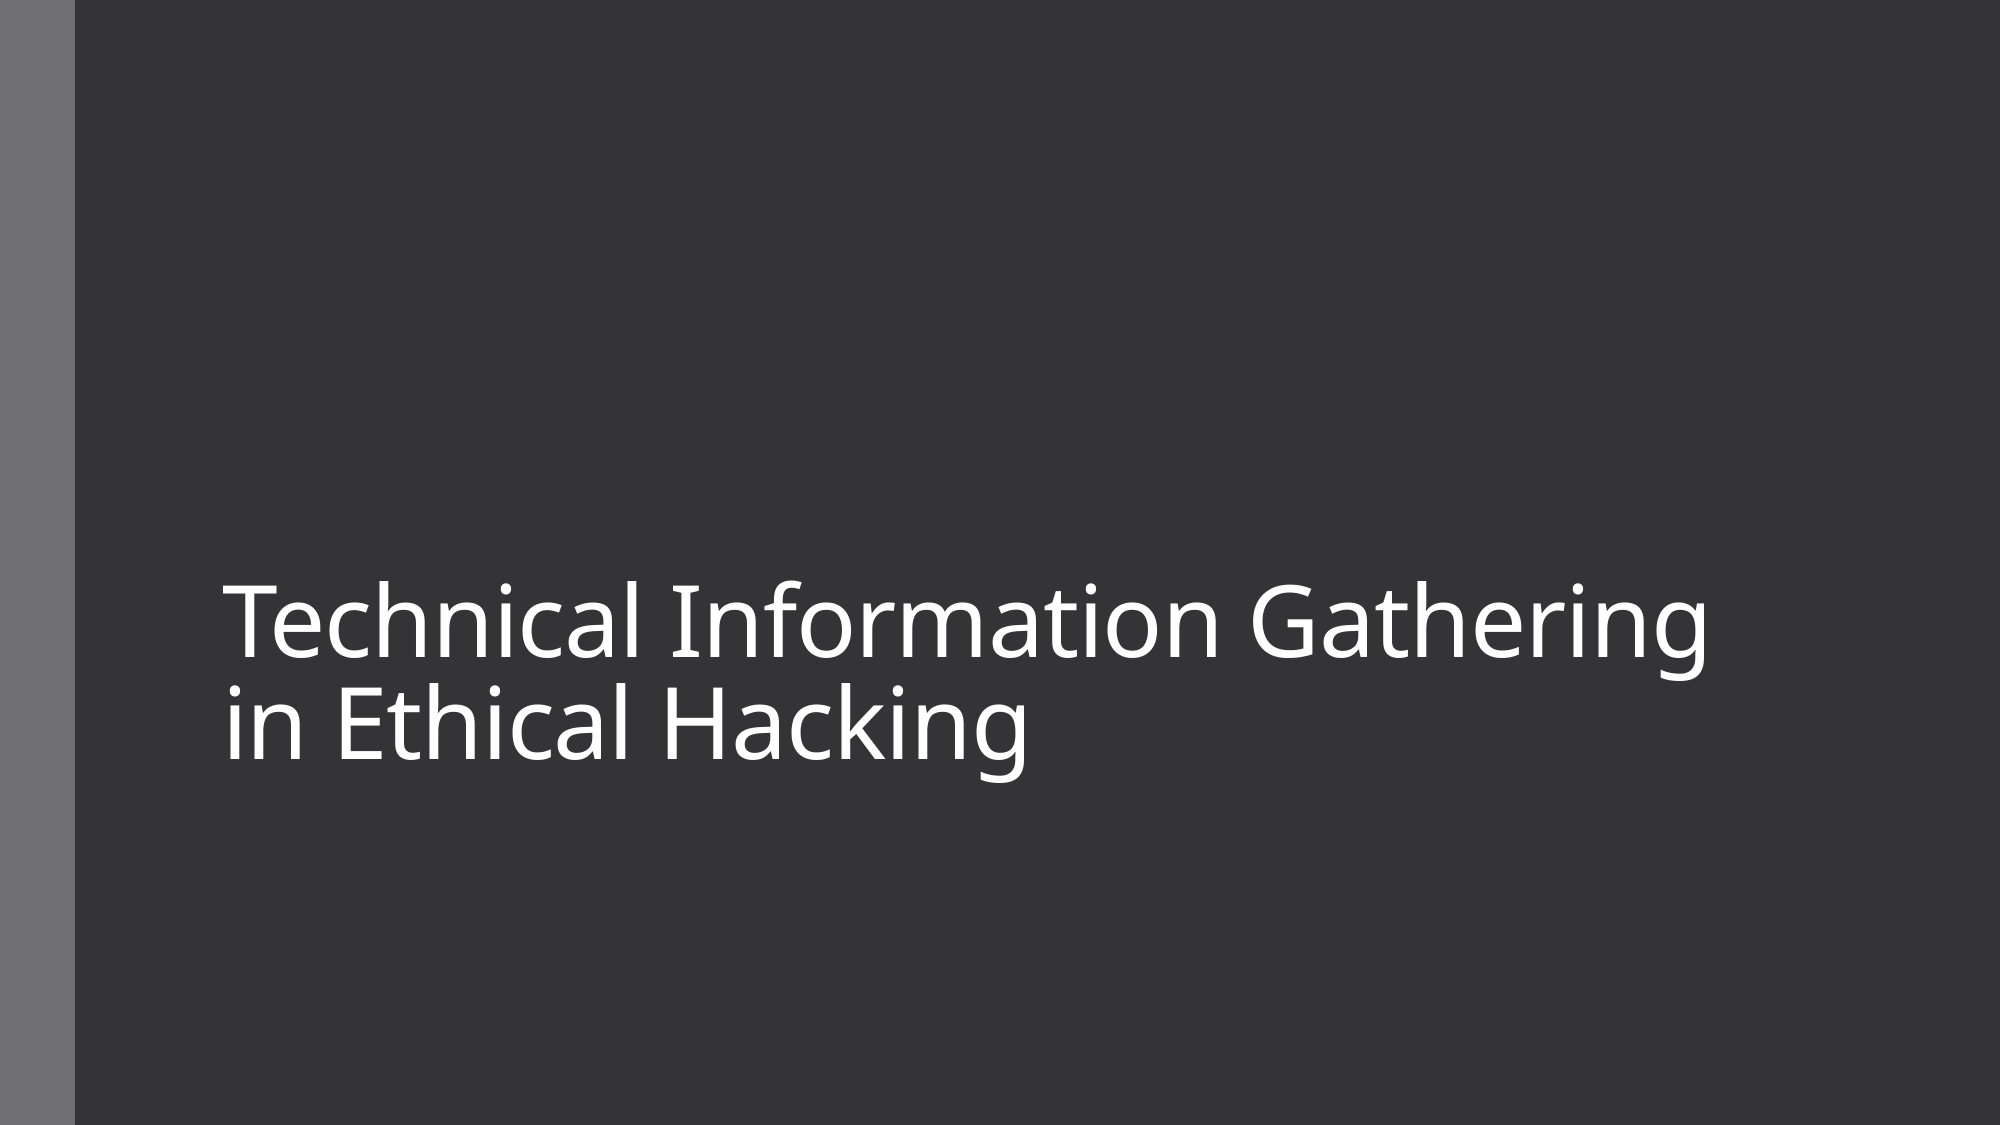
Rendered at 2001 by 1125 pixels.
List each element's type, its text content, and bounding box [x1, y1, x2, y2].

title Technical Information Gathering in Ethical Hacking [206, 124, 1752, 788]
